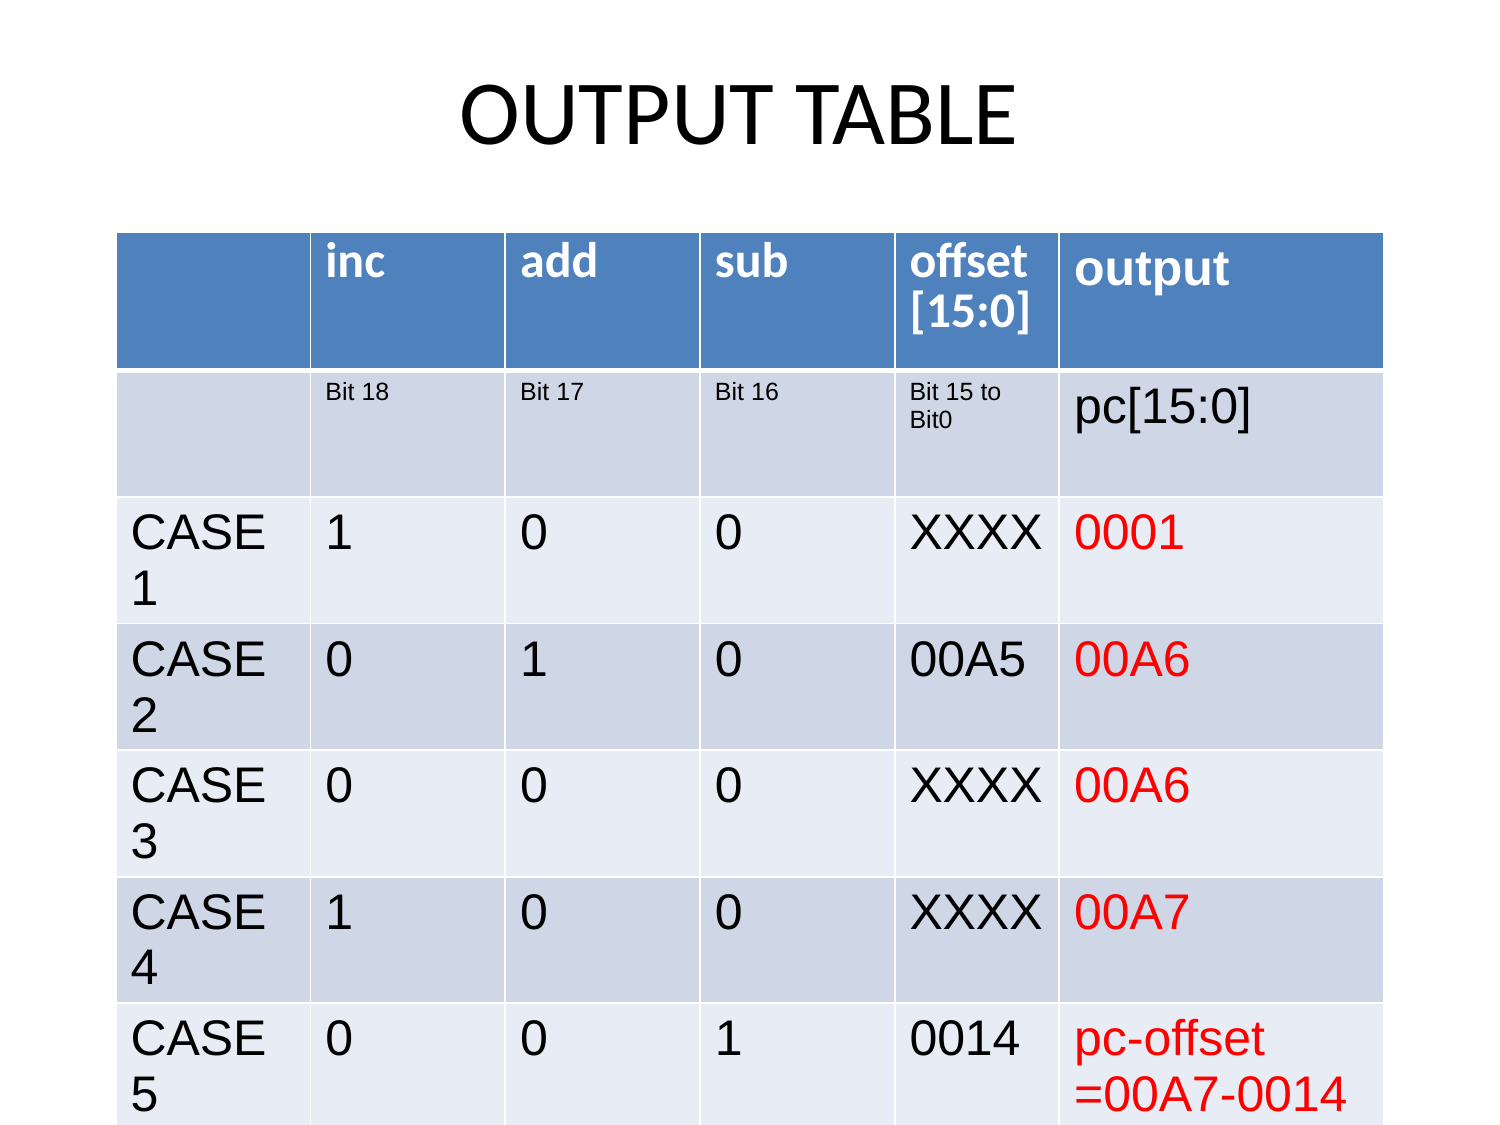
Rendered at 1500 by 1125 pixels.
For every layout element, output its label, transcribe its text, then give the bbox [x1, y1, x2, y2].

table_cell 0 [506, 751, 699, 876]
table_cell CASE 3 [117, 751, 310, 876]
table_cell 0 [701, 624, 894, 749]
table_cell Bit 18 [311, 373, 504, 496]
table_cell Bit 16 [701, 373, 894, 496]
table_cell pc[15:0] [1060, 373, 1383, 496]
table_header [117, 233, 310, 368]
table_cell Bit 17 [506, 373, 699, 496]
table_cell XXXX [896, 751, 1058, 876]
table_header output [1060, 233, 1383, 368]
table_cell CASE 5 [117, 1004, 310, 1125]
table_cell 00A6 [1060, 751, 1383, 876]
table_cell [117, 373, 310, 496]
table_cell 0 [506, 1004, 699, 1125]
table_cell 1 [701, 1004, 894, 1125]
table_cell 00A5 [896, 624, 1058, 749]
table_cell 1 [311, 878, 504, 1002]
table_cell pc-offset =00A7-0014 =0093 [1060, 1004, 1383, 1125]
text_box OUTPUT TABLE [74, 45, 1425, 233]
table_cell 0 [506, 498, 699, 623]
table_cell 0 [701, 498, 894, 623]
table_header sub [701, 233, 894, 368]
table_cell 1 [311, 498, 504, 623]
table_cell CASE 4 [117, 878, 310, 1002]
table_cell 00A7 [1060, 878, 1383, 1002]
table_cell 0 [311, 751, 504, 876]
table_cell 0 [701, 751, 894, 876]
table_cell 0 [506, 878, 699, 1002]
table_cell 1 [506, 624, 699, 749]
table_header inc [311, 233, 504, 368]
table_header offset [15:0] [896, 233, 1058, 368]
table_cell XXXX [896, 878, 1058, 1002]
table_cell Bit 15 to Bit0 [896, 373, 1058, 496]
table_cell 0001 [1060, 498, 1383, 623]
table_cell 0014 [896, 1004, 1058, 1125]
table_cell 0 [701, 878, 894, 1002]
table_cell CASE 2 [117, 624, 310, 749]
table_cell 0 [311, 1004, 504, 1125]
table_cell 00A6 [1060, 624, 1383, 749]
table_cell XXXX [896, 498, 1058, 623]
table_cell 0 [311, 624, 504, 749]
table_cell CASE 1 [117, 498, 310, 623]
table_header add [506, 233, 699, 368]
